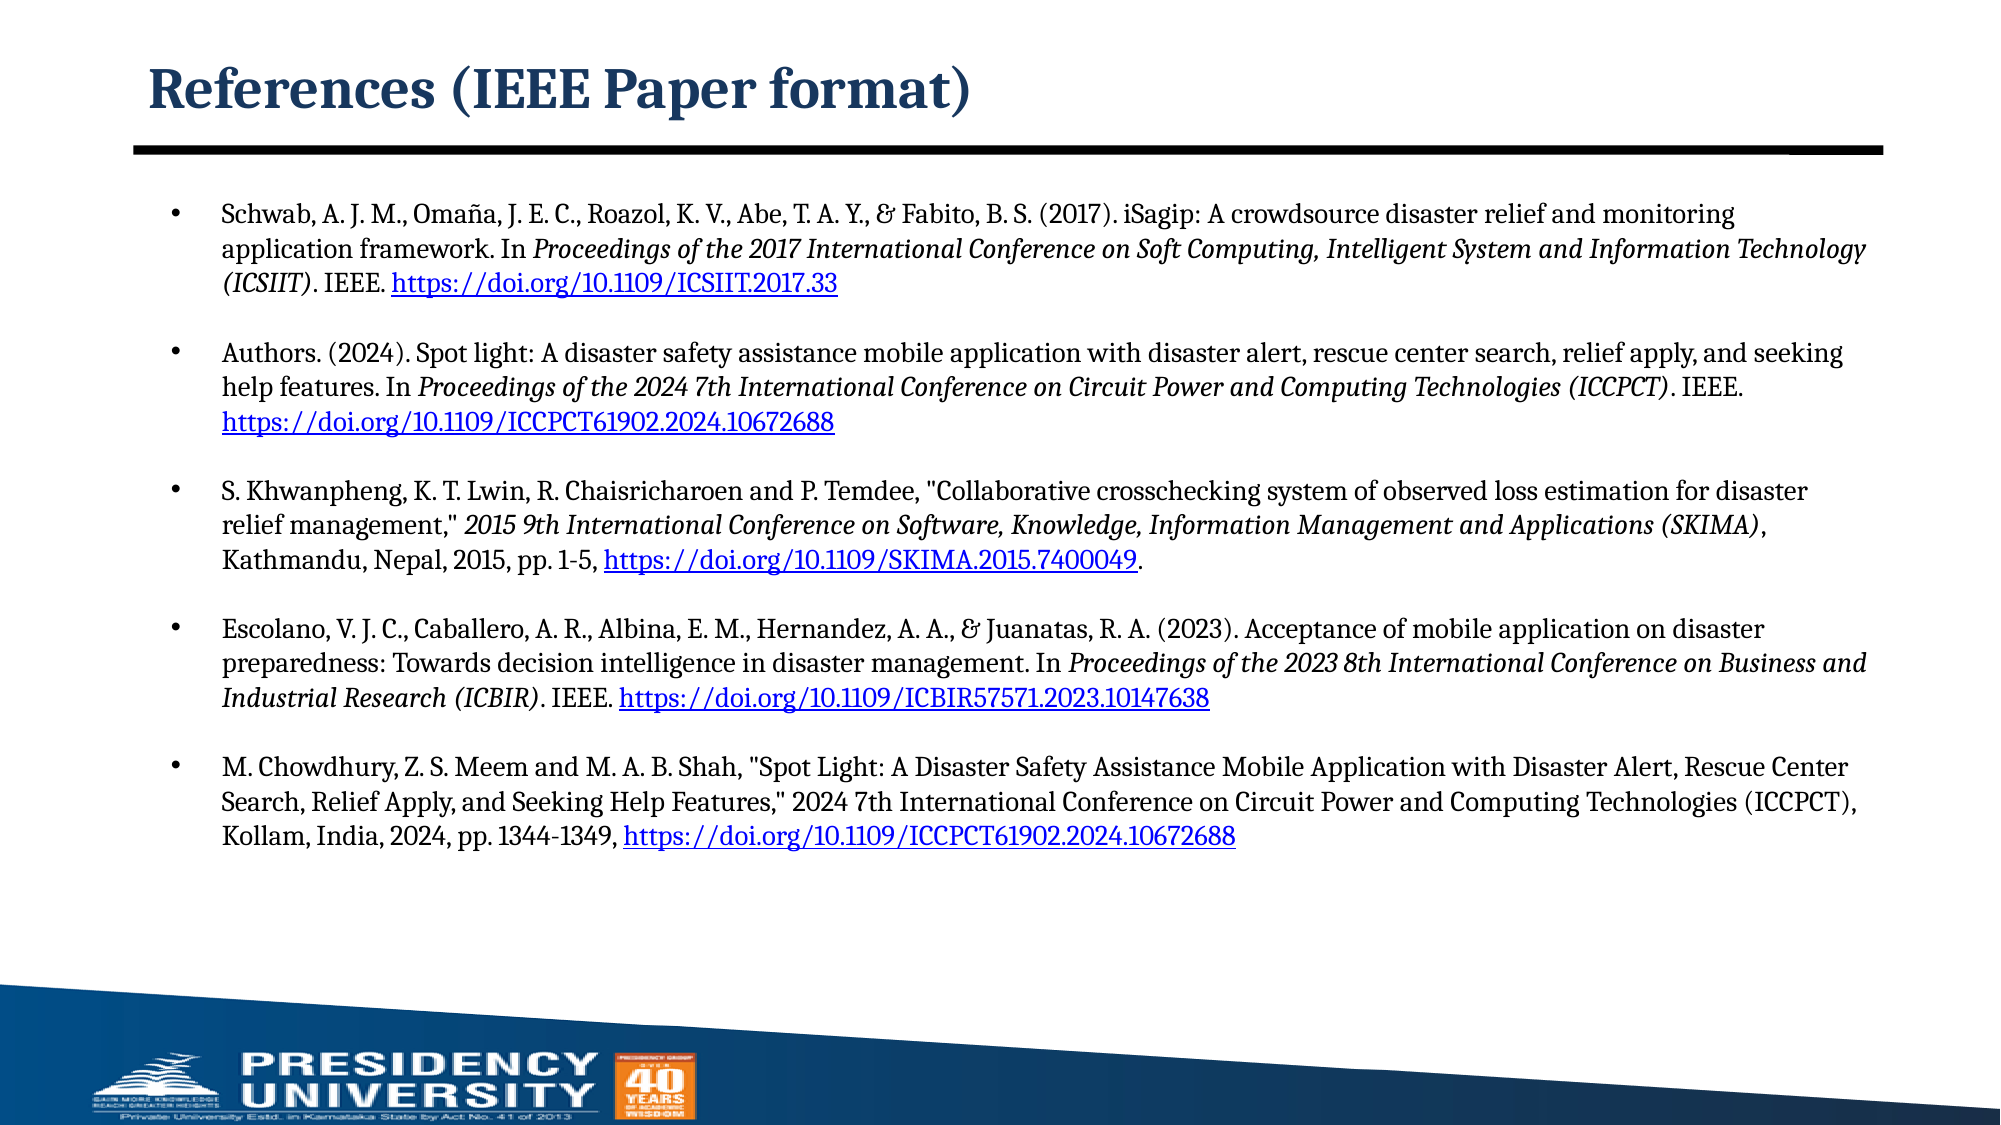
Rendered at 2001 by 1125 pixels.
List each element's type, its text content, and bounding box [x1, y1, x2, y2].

list Schwab, A. J. M., Omaña, J. E. C., Roazol, K. V., Abe, T. A. Y., & Fabito, B. S. (2017). iSagip: A crowdsource disaster relief and monitoring application framework. In Proceedings of the 2017 International Conference on Soft Computing, Intelligent System and Information Technology (ICSIIT). IEEE. https://doi.org/10.1109/ICSIIT.2017.33 Authors. (2024). Spot light: A disaster safety assistance mobile application with disaster alert, rescue center search, relief apply, and seeking help features. In Proceedings of the 2024 7th International Conference on Circuit Power and Computing Technologies (ICCPCT). IEEE. https://doi.org/10.1109/ICCPCT61902.2024.10672688 S. Khwanpheng, K. T. Lwin, R. Chaisricharoen and P. Temdee, "Collaborative crosschecking system of observed loss estimation for disaster relief management," 2015 9th International Conference on Software, Knowledge, Information Management and Applications (SKIMA), Kathmandu, Nepal, 2015, pp. 1-5, https://doi.org/10.1109/SKIMA.2015.7400049. Escolano, V. J. C., Caballero, A. R., Albina, E. M., Hernandez, A. A., & Juanatas, R. A. (2023). Acceptance of mobile application on disaster preparedness: Towards decision intelligence in disaster management. In Proceedings of the 2023 8th International Conference on Business and Industrial Research (ICBIR). IEEE. https://doi.org/10.1109/ICBIR57571.2023.10147638 M. Chowdhury, Z. S. Meem and M. A. B. Shah, "Spot Light: A Disaster Safety Assistance Mobile Application with Disaster Alert, Rescue Center Search, Relief Apply, and Seeking Help Features," 2024 7th International Conference on Circuit Power and Computing Technologies (ICCPCT), Kollam, India, 2024, pp. 1344-1349, https://doi.org/10.1109/ICCPCT61902.2024.10672688 [133, 187, 1884, 1000]
title References (IEEE Paper format) [133, 45, 1884, 125]
picture [0, 982, 2000, 1125]
